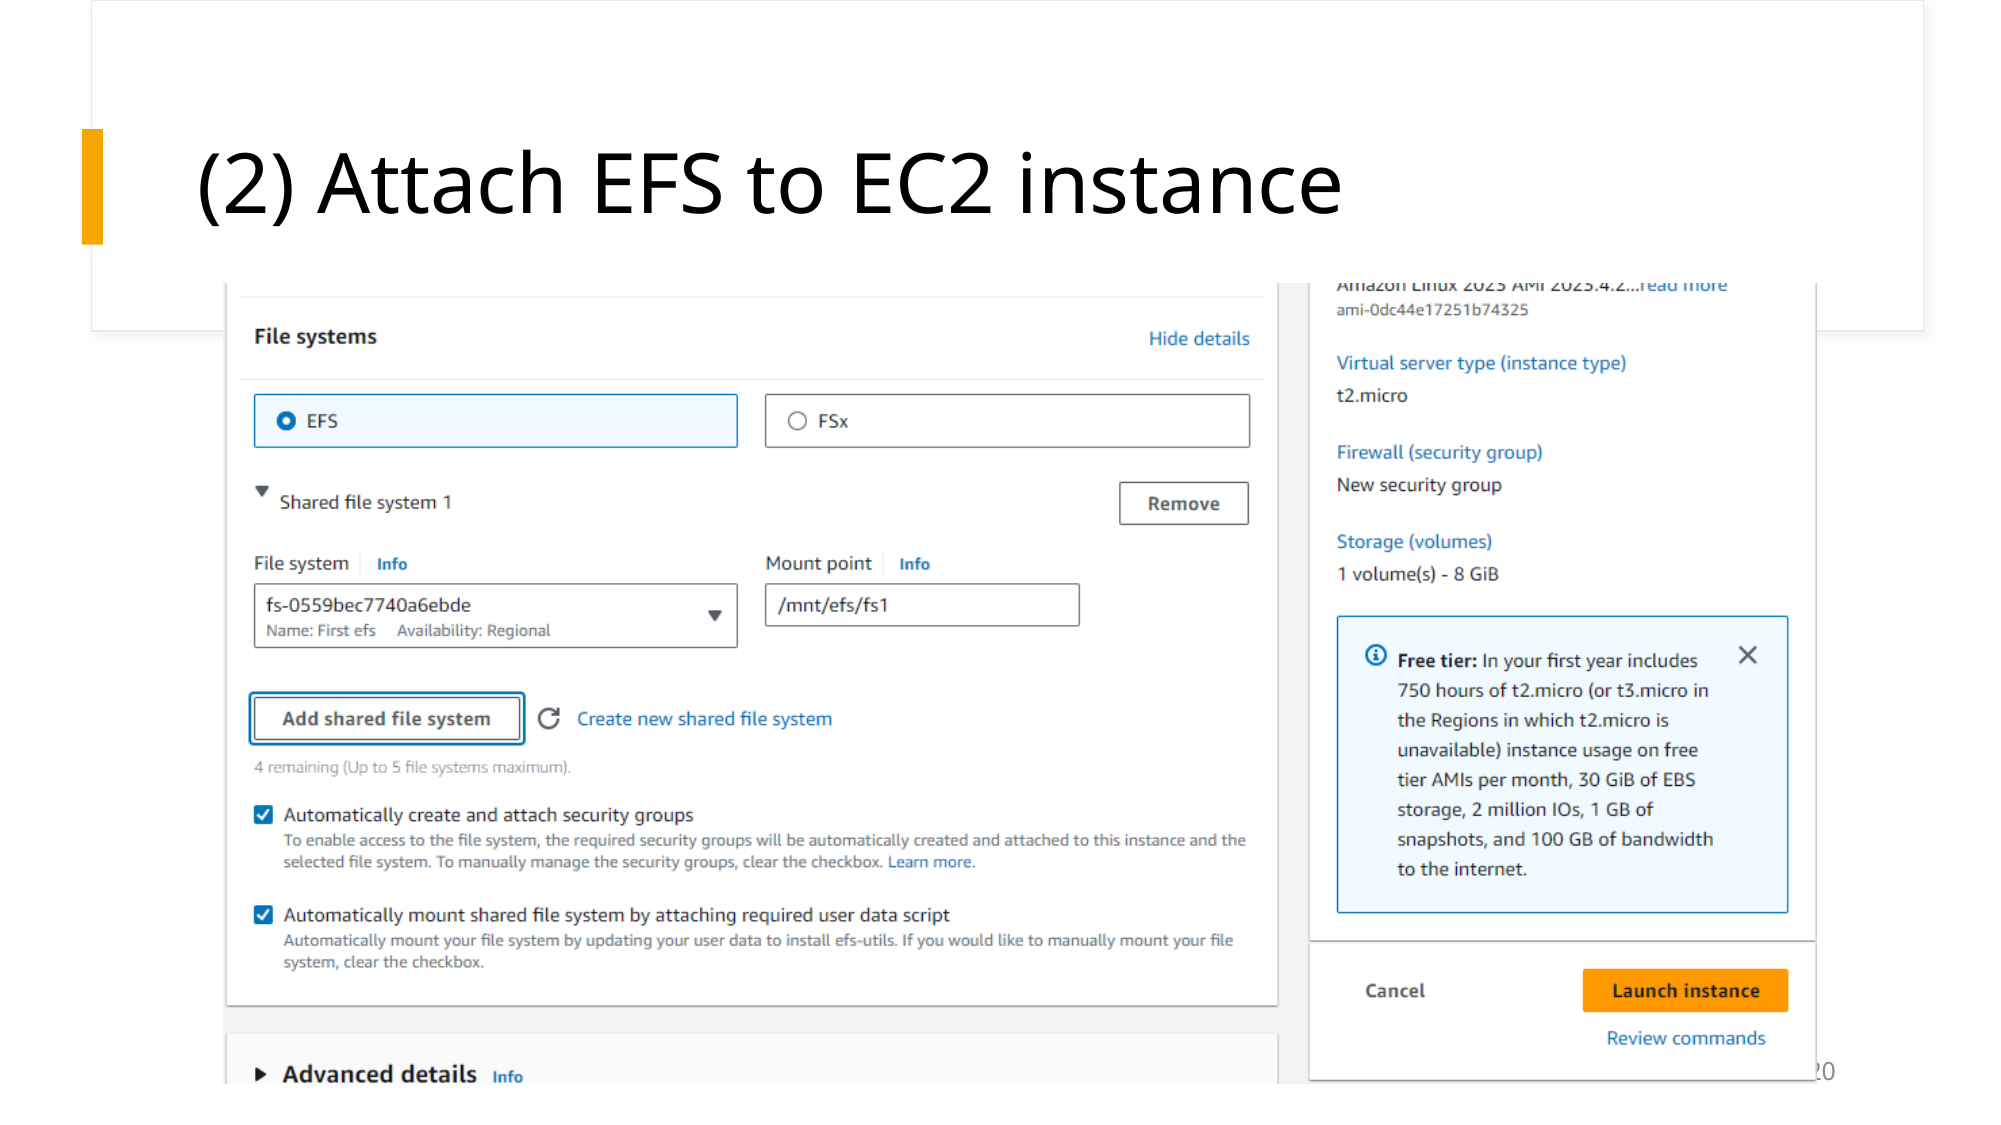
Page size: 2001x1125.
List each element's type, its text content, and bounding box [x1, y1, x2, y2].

title (2) Attach EFS to EC2 instance [183, 90, 1851, 284]
slide_number 20 [1401, 1042, 1851, 1103]
picture [223, 283, 1817, 1084]
